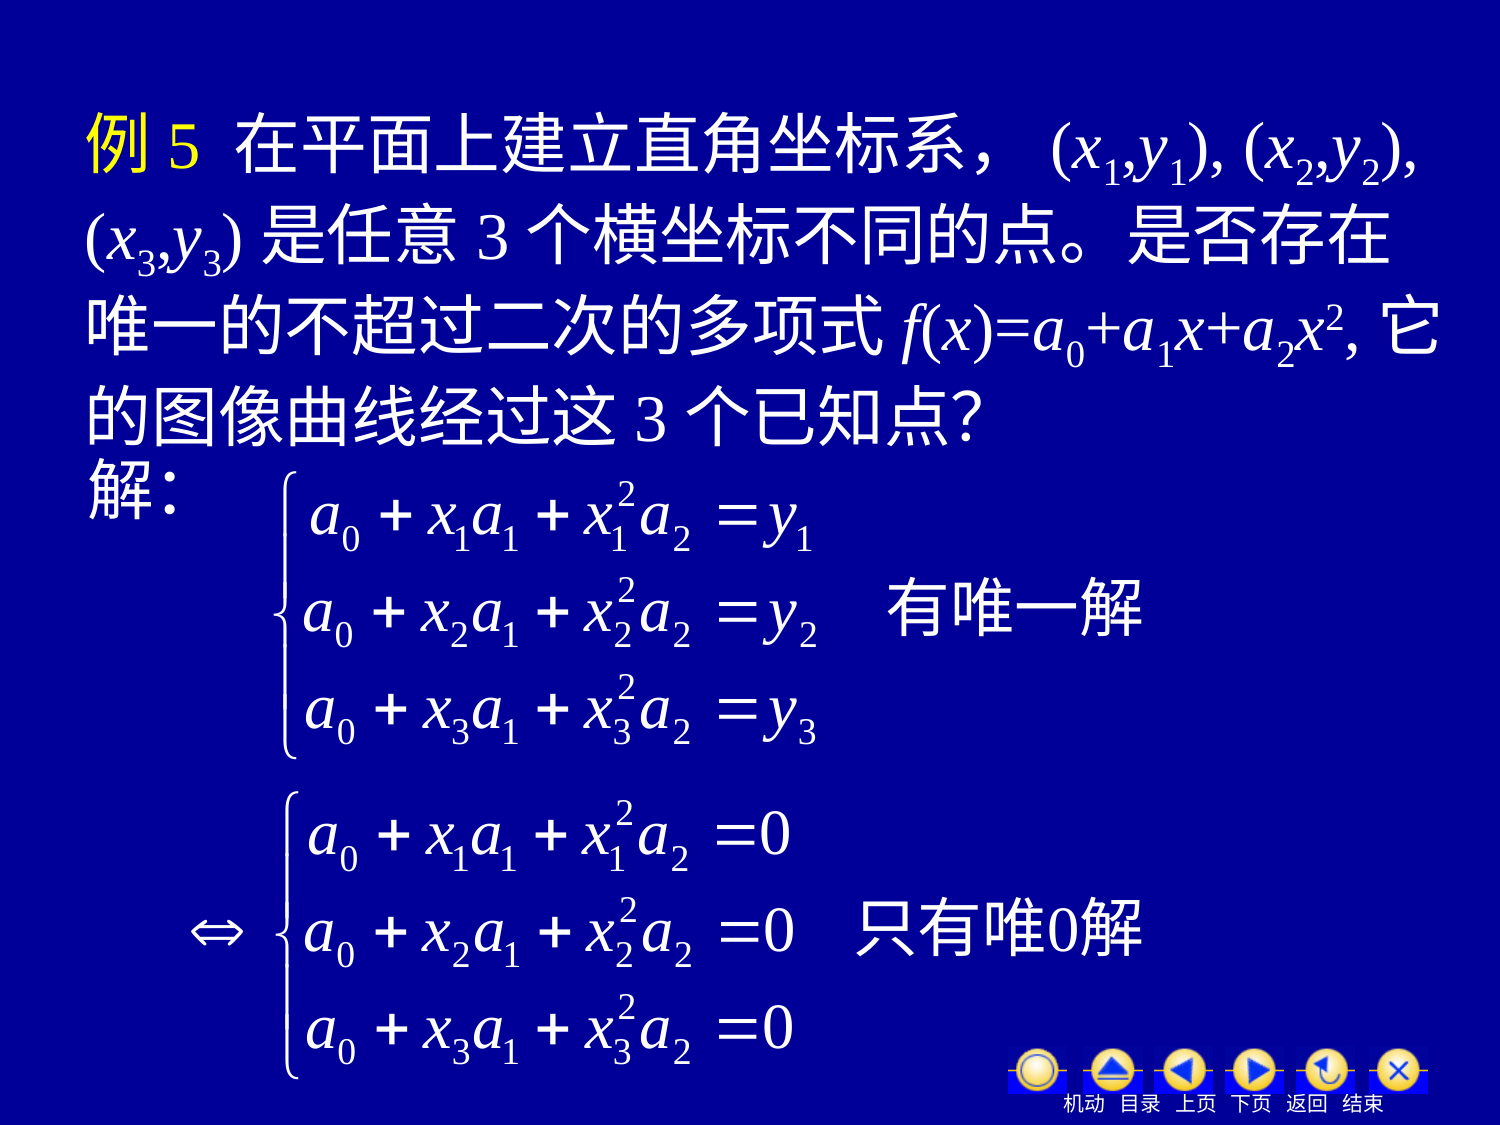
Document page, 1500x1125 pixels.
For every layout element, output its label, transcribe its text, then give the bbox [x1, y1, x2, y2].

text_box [177, 457, 1155, 1092]
picture [1154, 1046, 1213, 1094]
picture [1369, 1046, 1428, 1094]
picture [1296, 1046, 1355, 1094]
text_box 例5 在平面上建立直角坐标系，(x1,y1), (x2,y2), (x3,y3)是任意3个横坐标不同的点。是否存在唯一的不超过二次的多项式f(x)=a0+a1x+a2x2,它的图像曲线经过这3个已知点？ [70, 94, 1462, 463]
text_box 解： [72, 440, 241, 536]
picture [1225, 1046, 1284, 1094]
